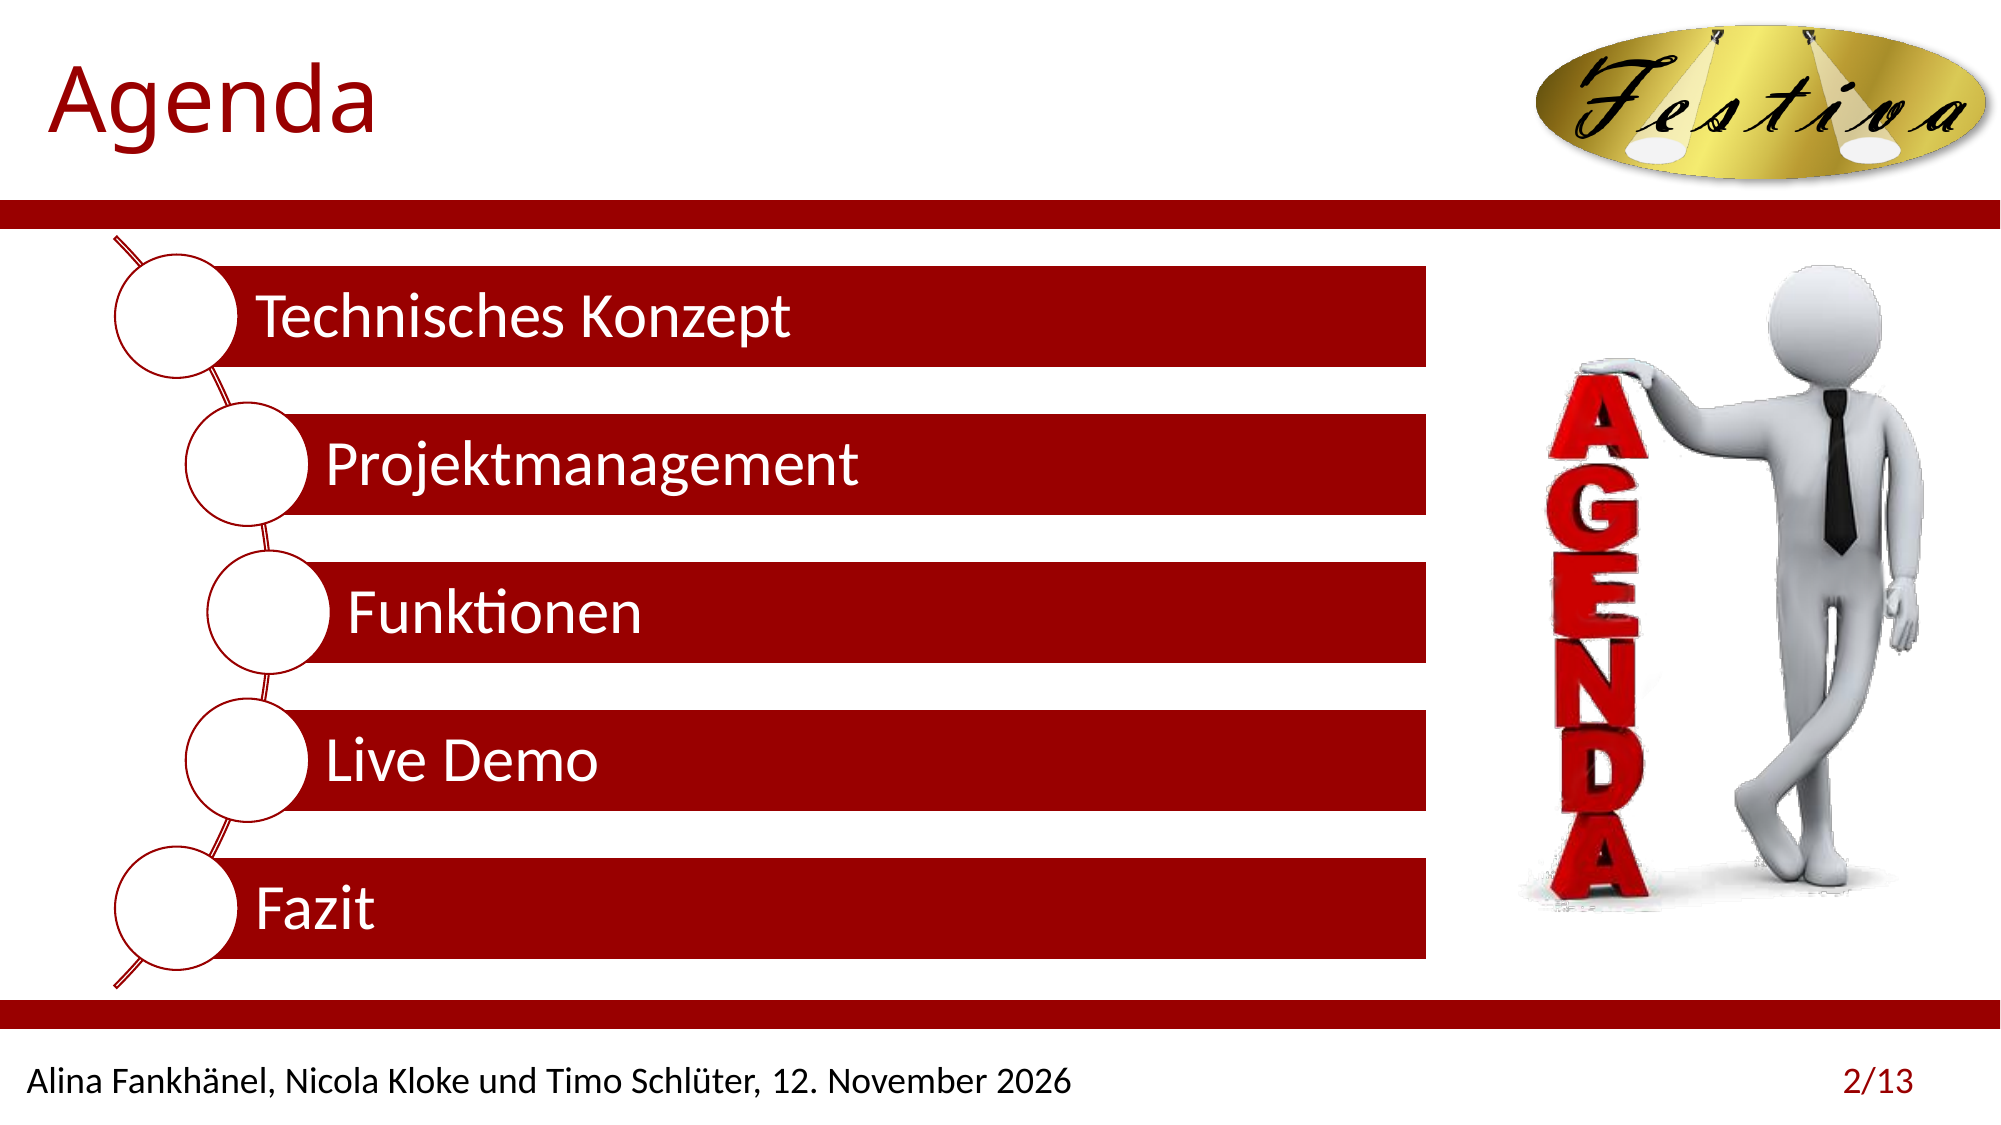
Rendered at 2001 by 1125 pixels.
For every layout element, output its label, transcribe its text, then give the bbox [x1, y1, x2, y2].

picture [1629, 16, 2000, 189]
title Agenda [33, 5, 1629, 201]
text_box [102, 217, 1436, 1007]
picture [1422, 219, 2000, 1002]
